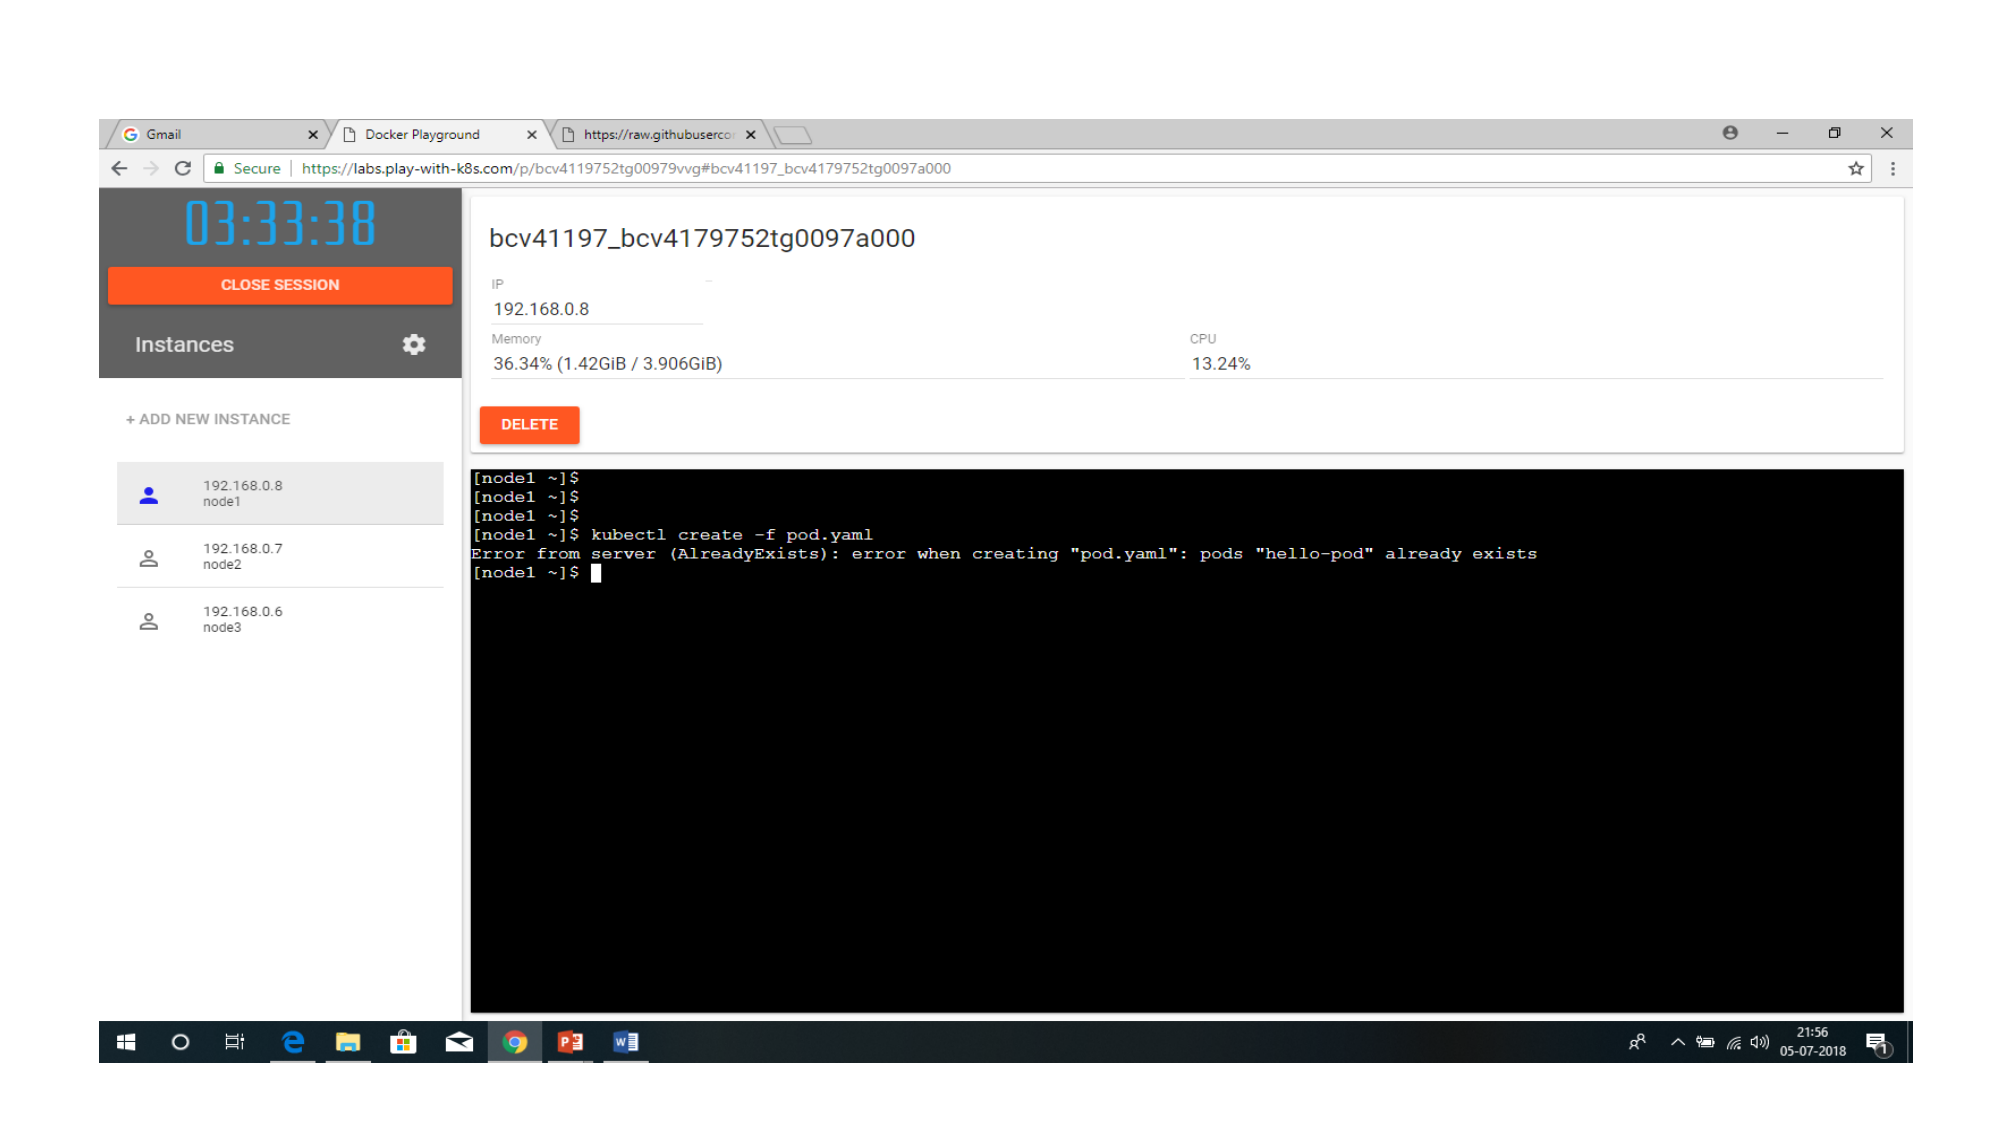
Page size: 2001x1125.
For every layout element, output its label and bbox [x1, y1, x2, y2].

list [99, 119, 1913, 1063]
